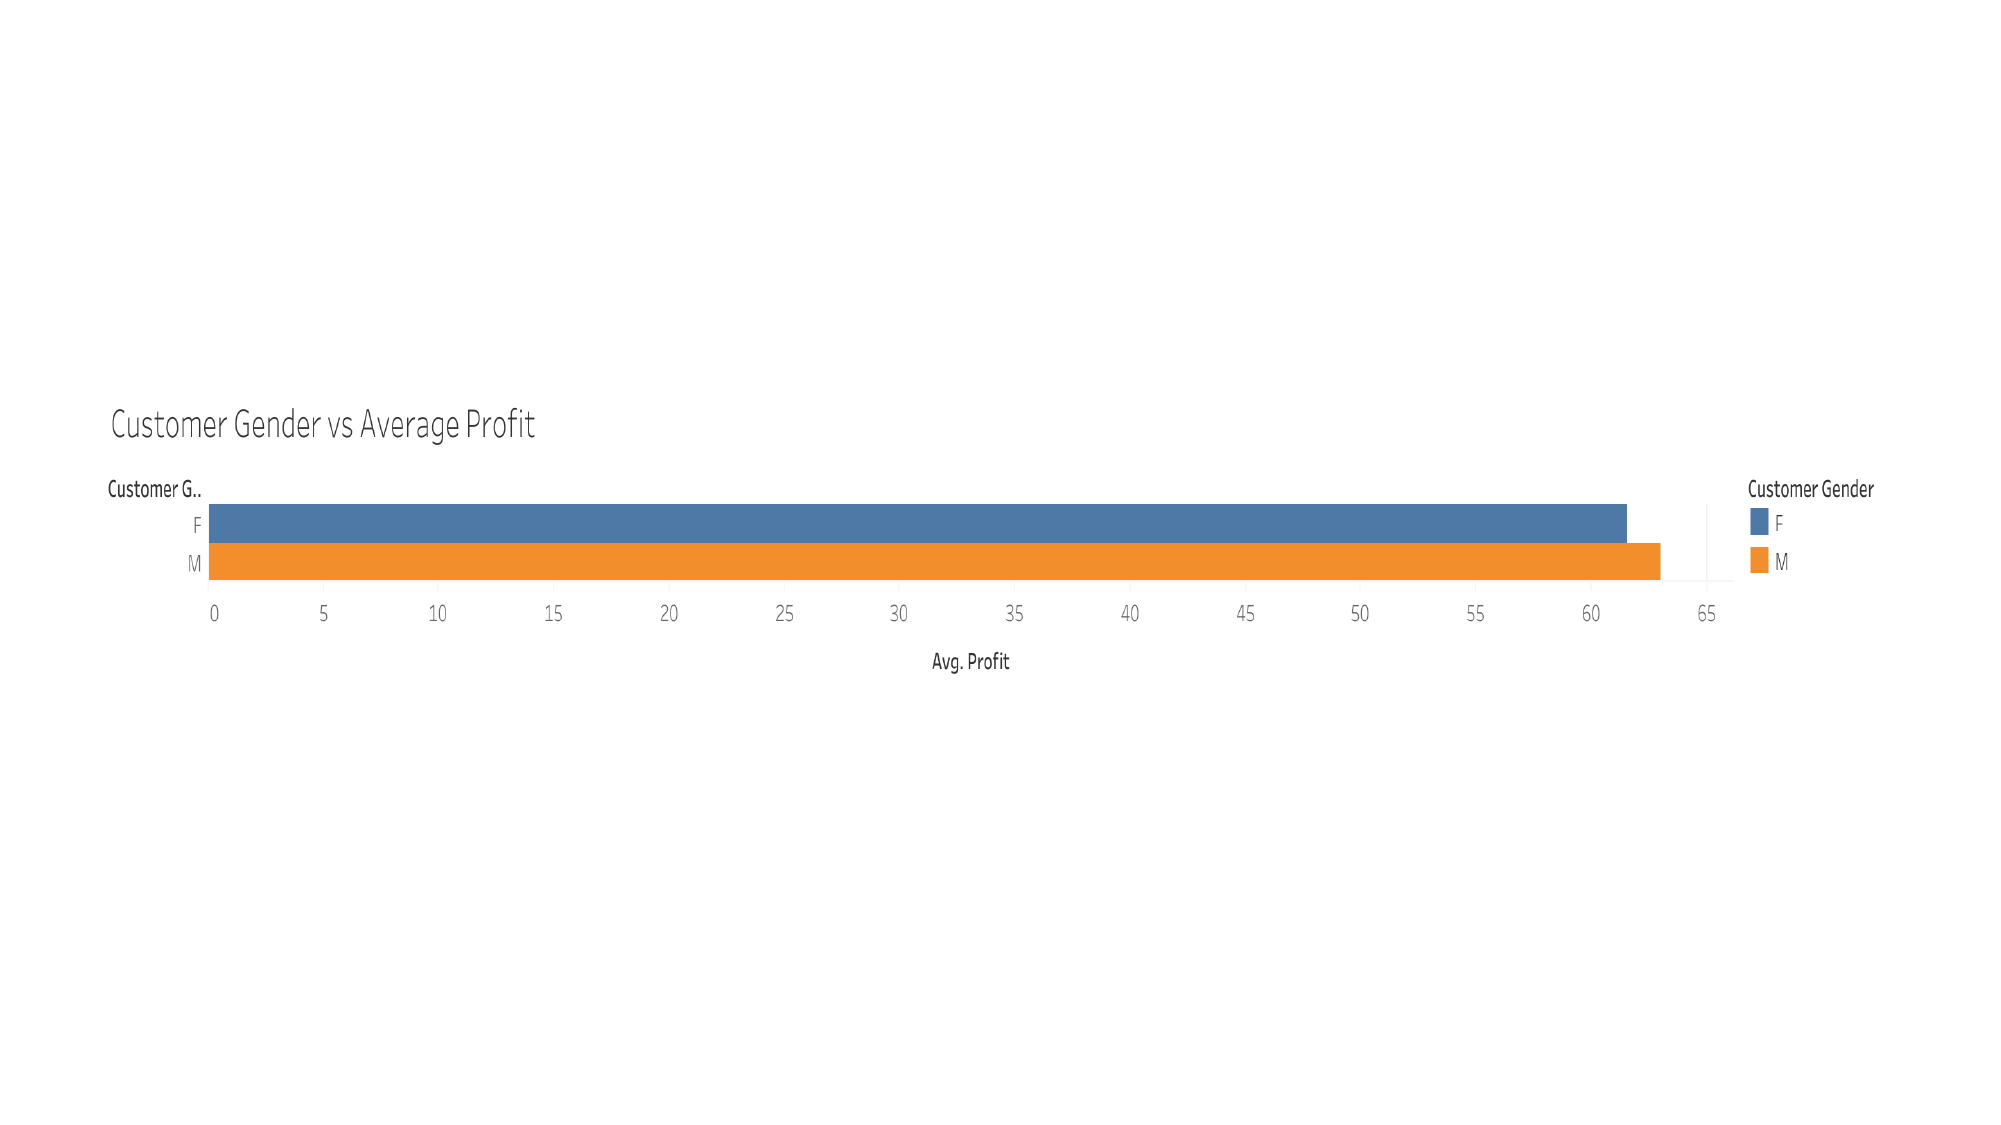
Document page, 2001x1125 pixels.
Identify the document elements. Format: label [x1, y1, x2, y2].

list [105, 383, 1926, 690]
